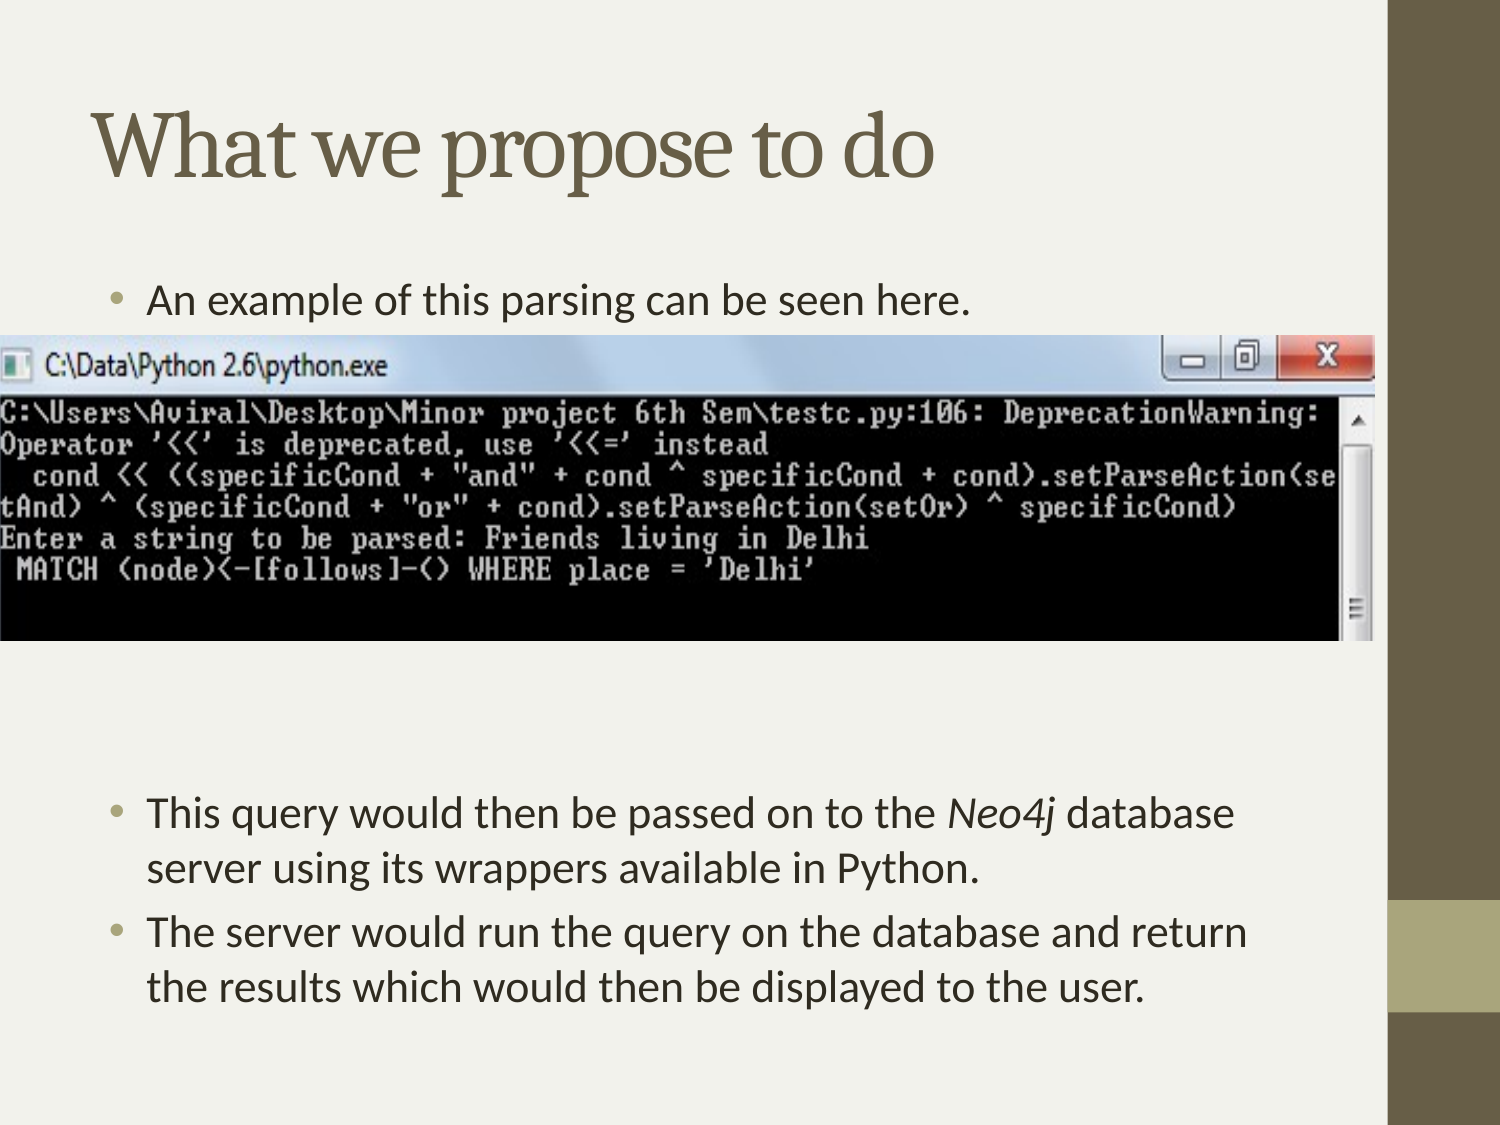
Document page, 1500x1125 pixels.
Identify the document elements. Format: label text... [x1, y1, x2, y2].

title What we propose to do [75, 45, 1325, 233]
list An example of this parsing can be seen here. This query would then be passed on to the Neo4j database server using its wrappers available in Python. The server would run the query on the database and return the results which would then be displayed to the user. [75, 262, 1325, 327]
picture [0, 334, 1376, 642]
list An example of this parsing can be seen here. This query would then be passed on to the Neo4j database server using its wrappers available in Python. The server would run the query on the database and return the results which would then be displayed to the user. [75, 649, 1325, 1050]
